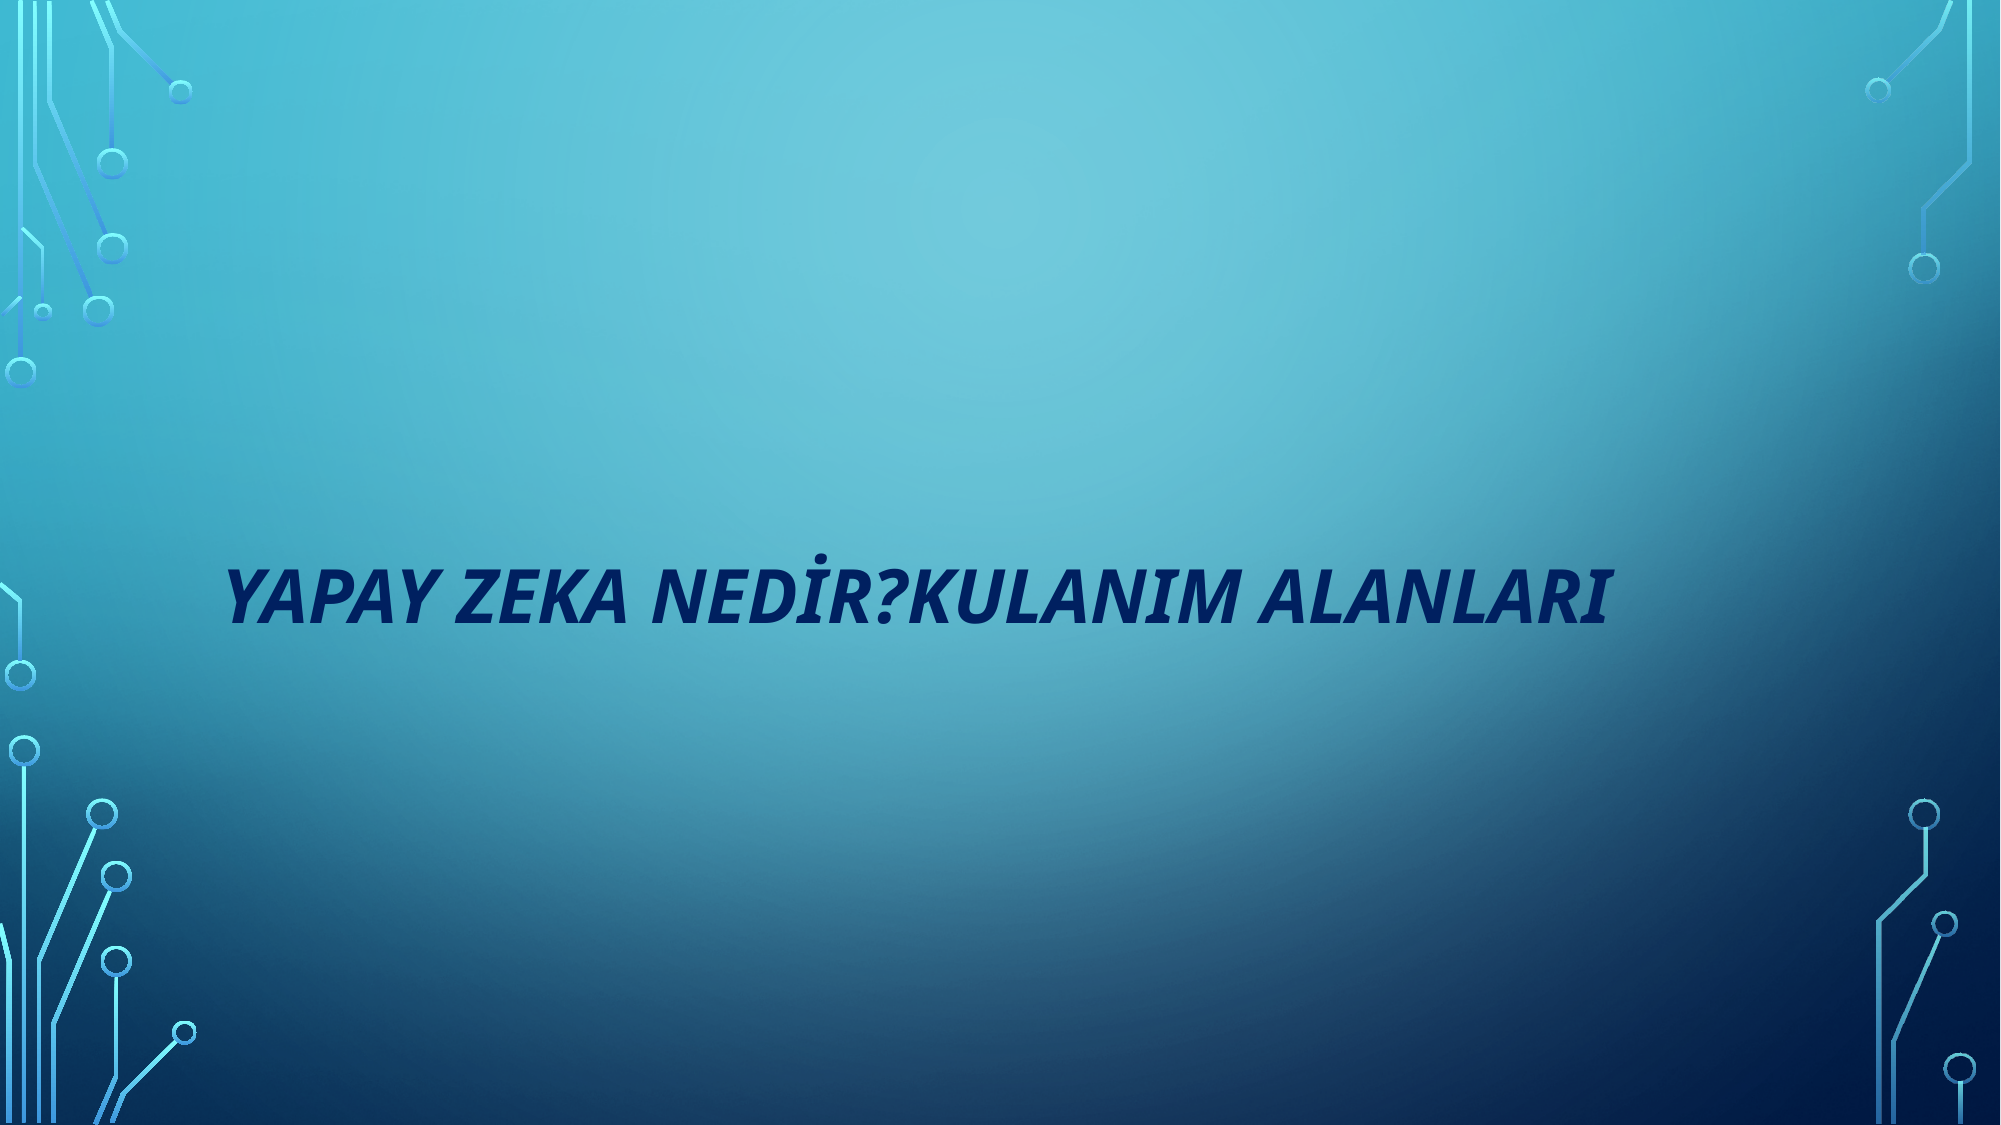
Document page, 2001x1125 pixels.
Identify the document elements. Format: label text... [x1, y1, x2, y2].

title YAPAY ZEKA NEDİR?KULANIM ALANLARI [187, 0, 1813, 1125]
